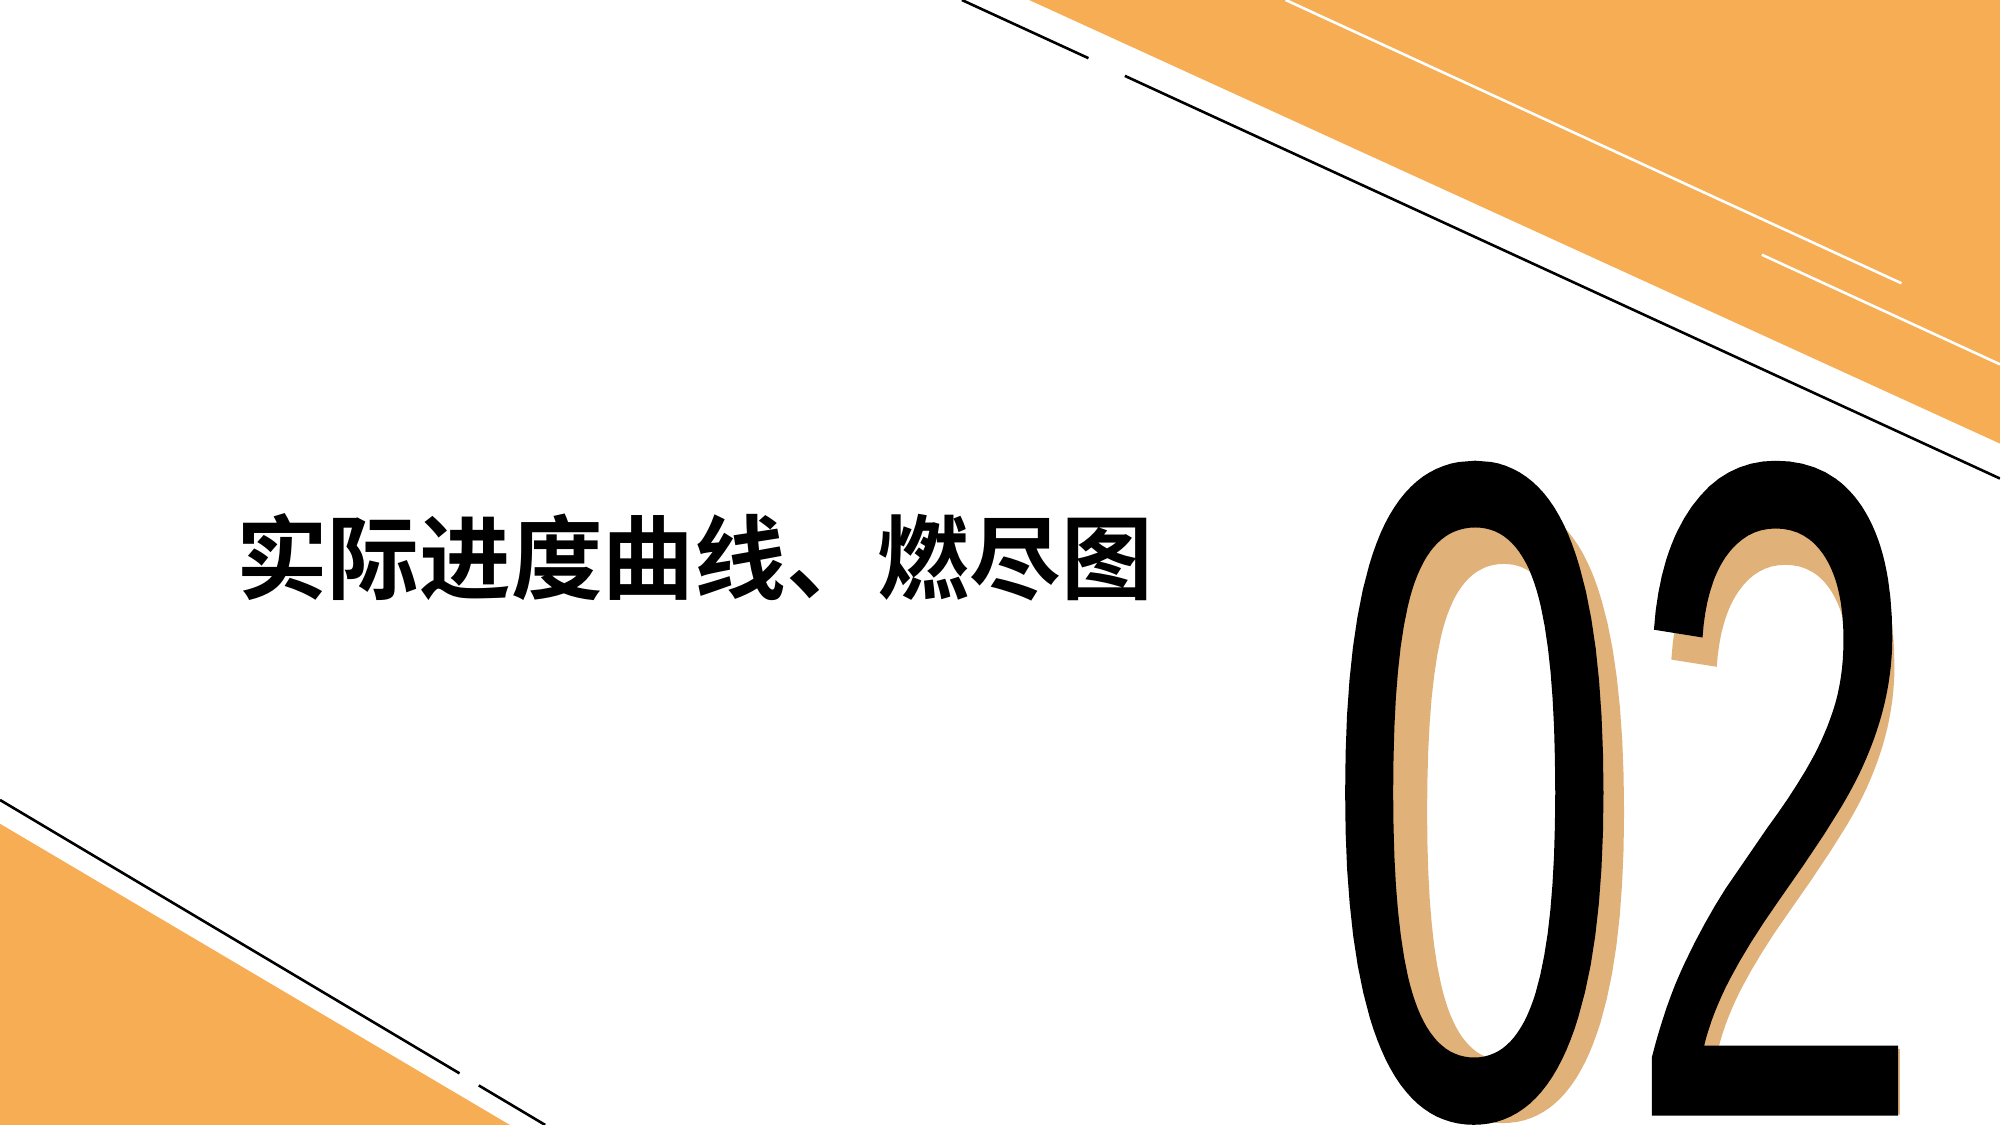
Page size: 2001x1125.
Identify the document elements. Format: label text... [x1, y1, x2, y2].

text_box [1345, 460, 1900, 1125]
title 实际进度曲线、燃尽图 [221, 460, 1186, 666]
